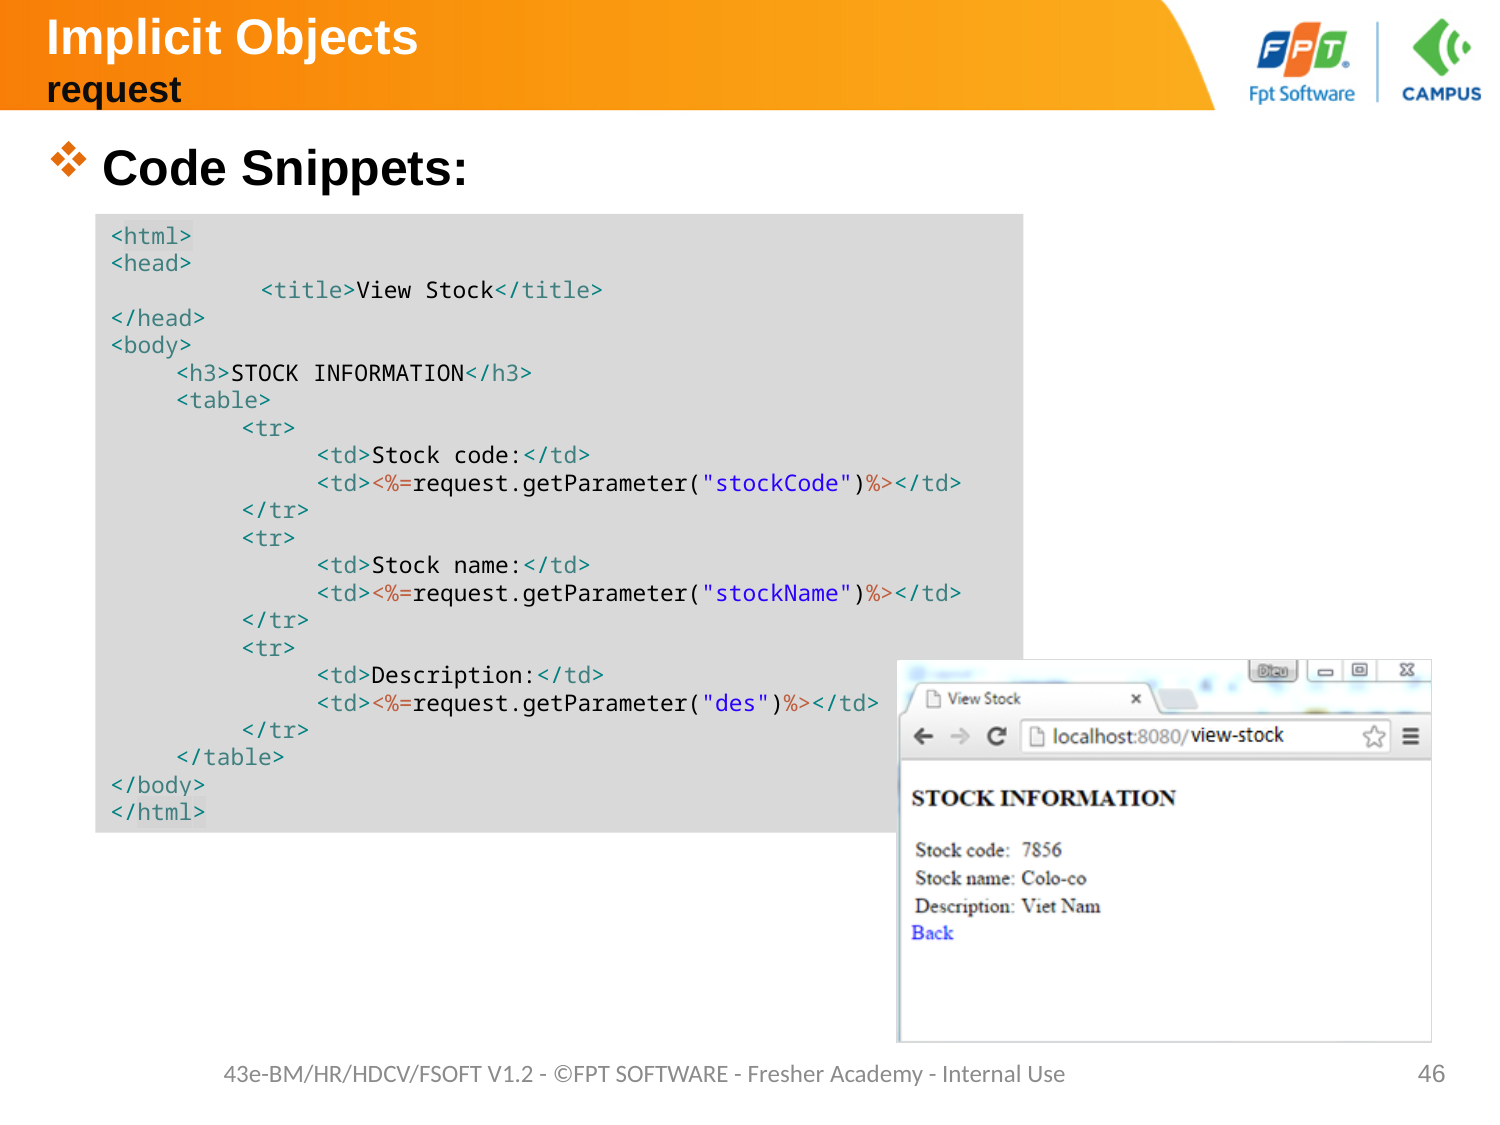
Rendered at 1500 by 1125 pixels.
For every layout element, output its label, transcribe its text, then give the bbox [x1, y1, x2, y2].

title Implicit Objects request [31, 3, 1461, 111]
slide_number 46 [1329, 1042, 1461, 1103]
text_box <html> <head> <title>View Stock</title> </head> <body> <h3>STOCK INFORMATION</h3> <table> <tr> <td>Stock code:</td> <td><%=request.getParameter("stockCode")%></td> </tr> <tr> <td>Stock name:</td> <td><%=request.getParameter("stockName")%></td> </tr> <tr> <td>Description:</td> <td><%=request.getParameter("des")%></td> </tr> </table> </body> </html> [95, 213, 1024, 833]
footer 43e-BM/HR/HDCV/FSOFT V1.2 - ©FPT SOFTWARE - Fresher Academy - Internal Use [31, 1042, 1260, 1103]
picture [0, 0, 1500, 1125]
list Code Snippets: [31, 127, 1461, 1020]
